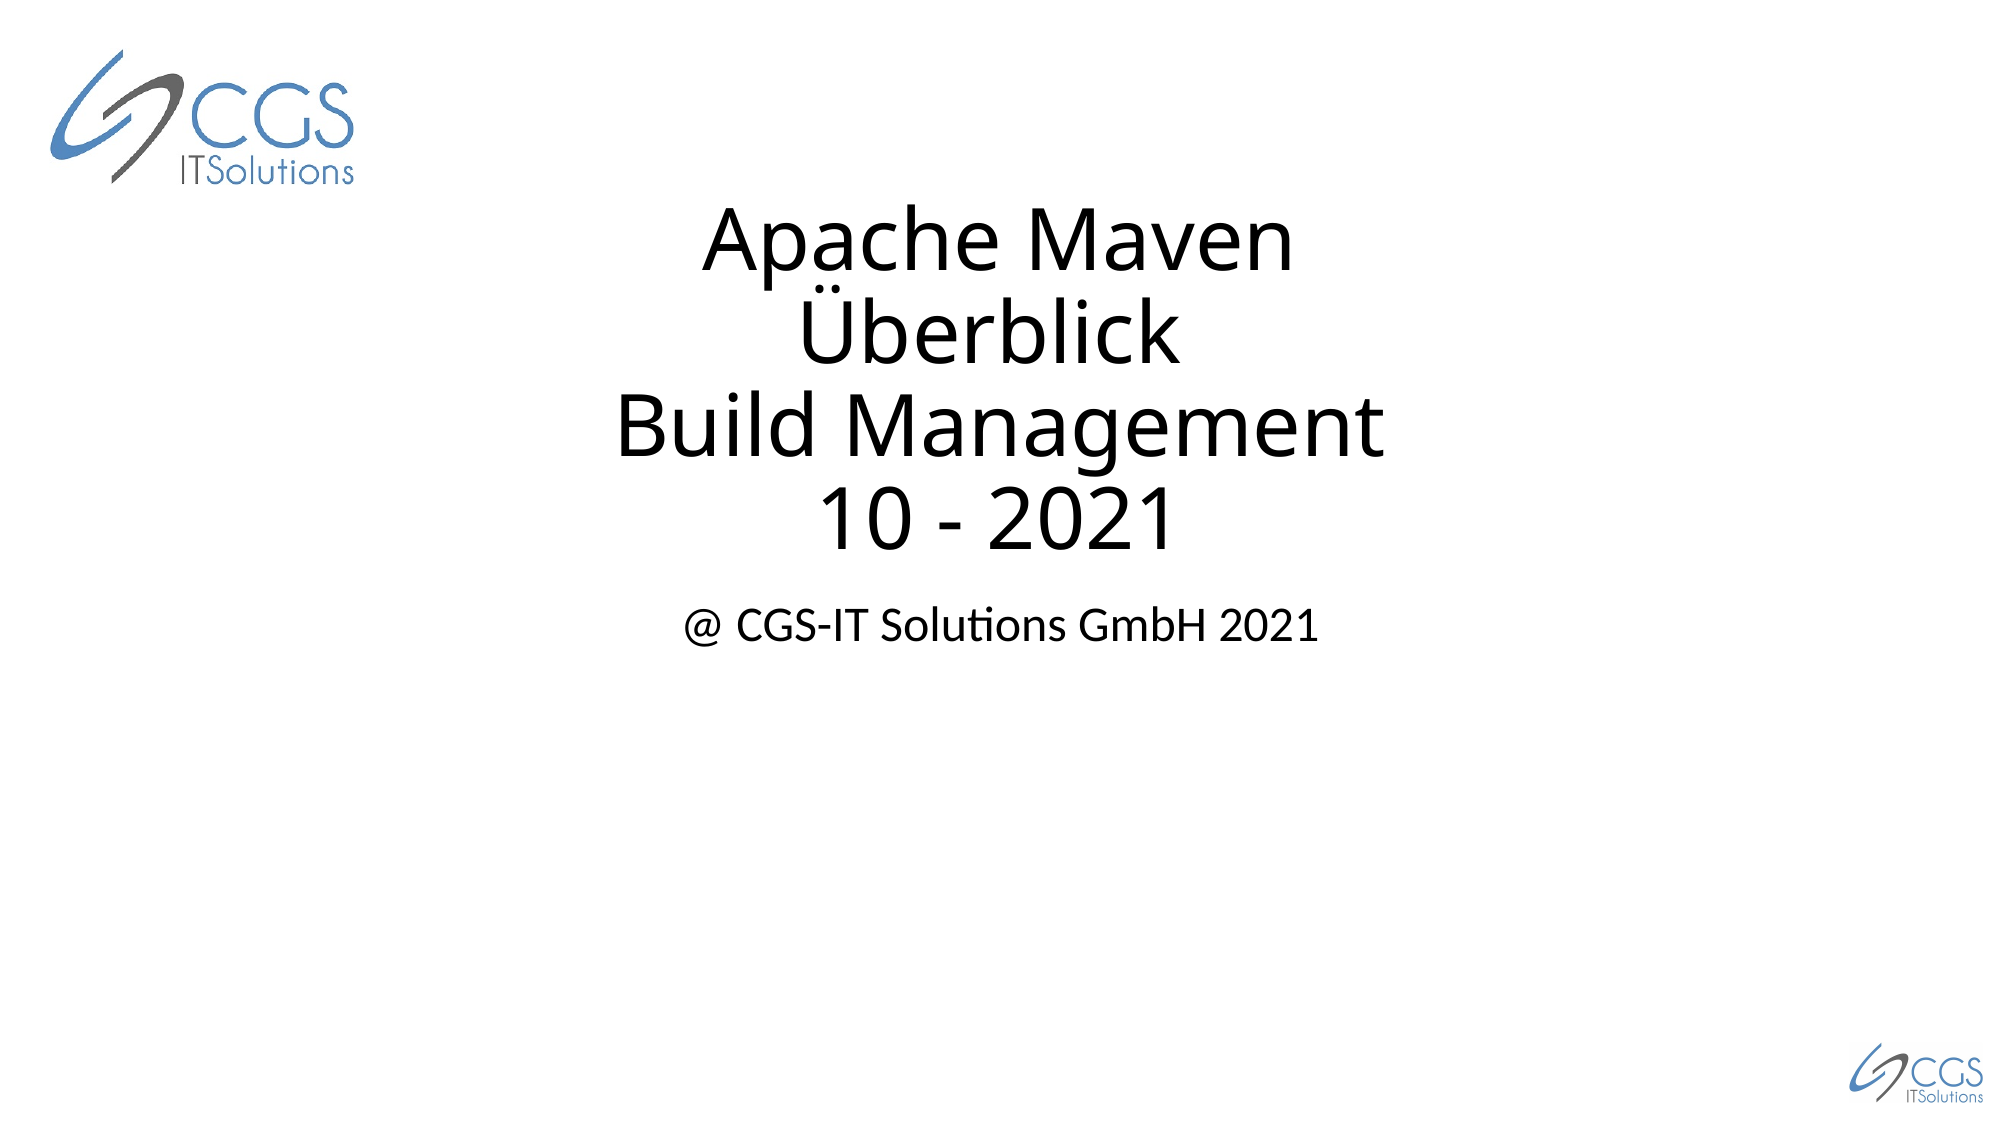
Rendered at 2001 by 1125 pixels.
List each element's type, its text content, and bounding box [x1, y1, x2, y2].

title Apache Maven Überblick Build Management 10 - 2021 [249, 184, 1750, 576]
picture [1849, 1042, 1983, 1103]
picture [49, 48, 354, 185]
subtitle @ CGS-IT Solutions GmbH 2021 [249, 590, 1750, 863]
